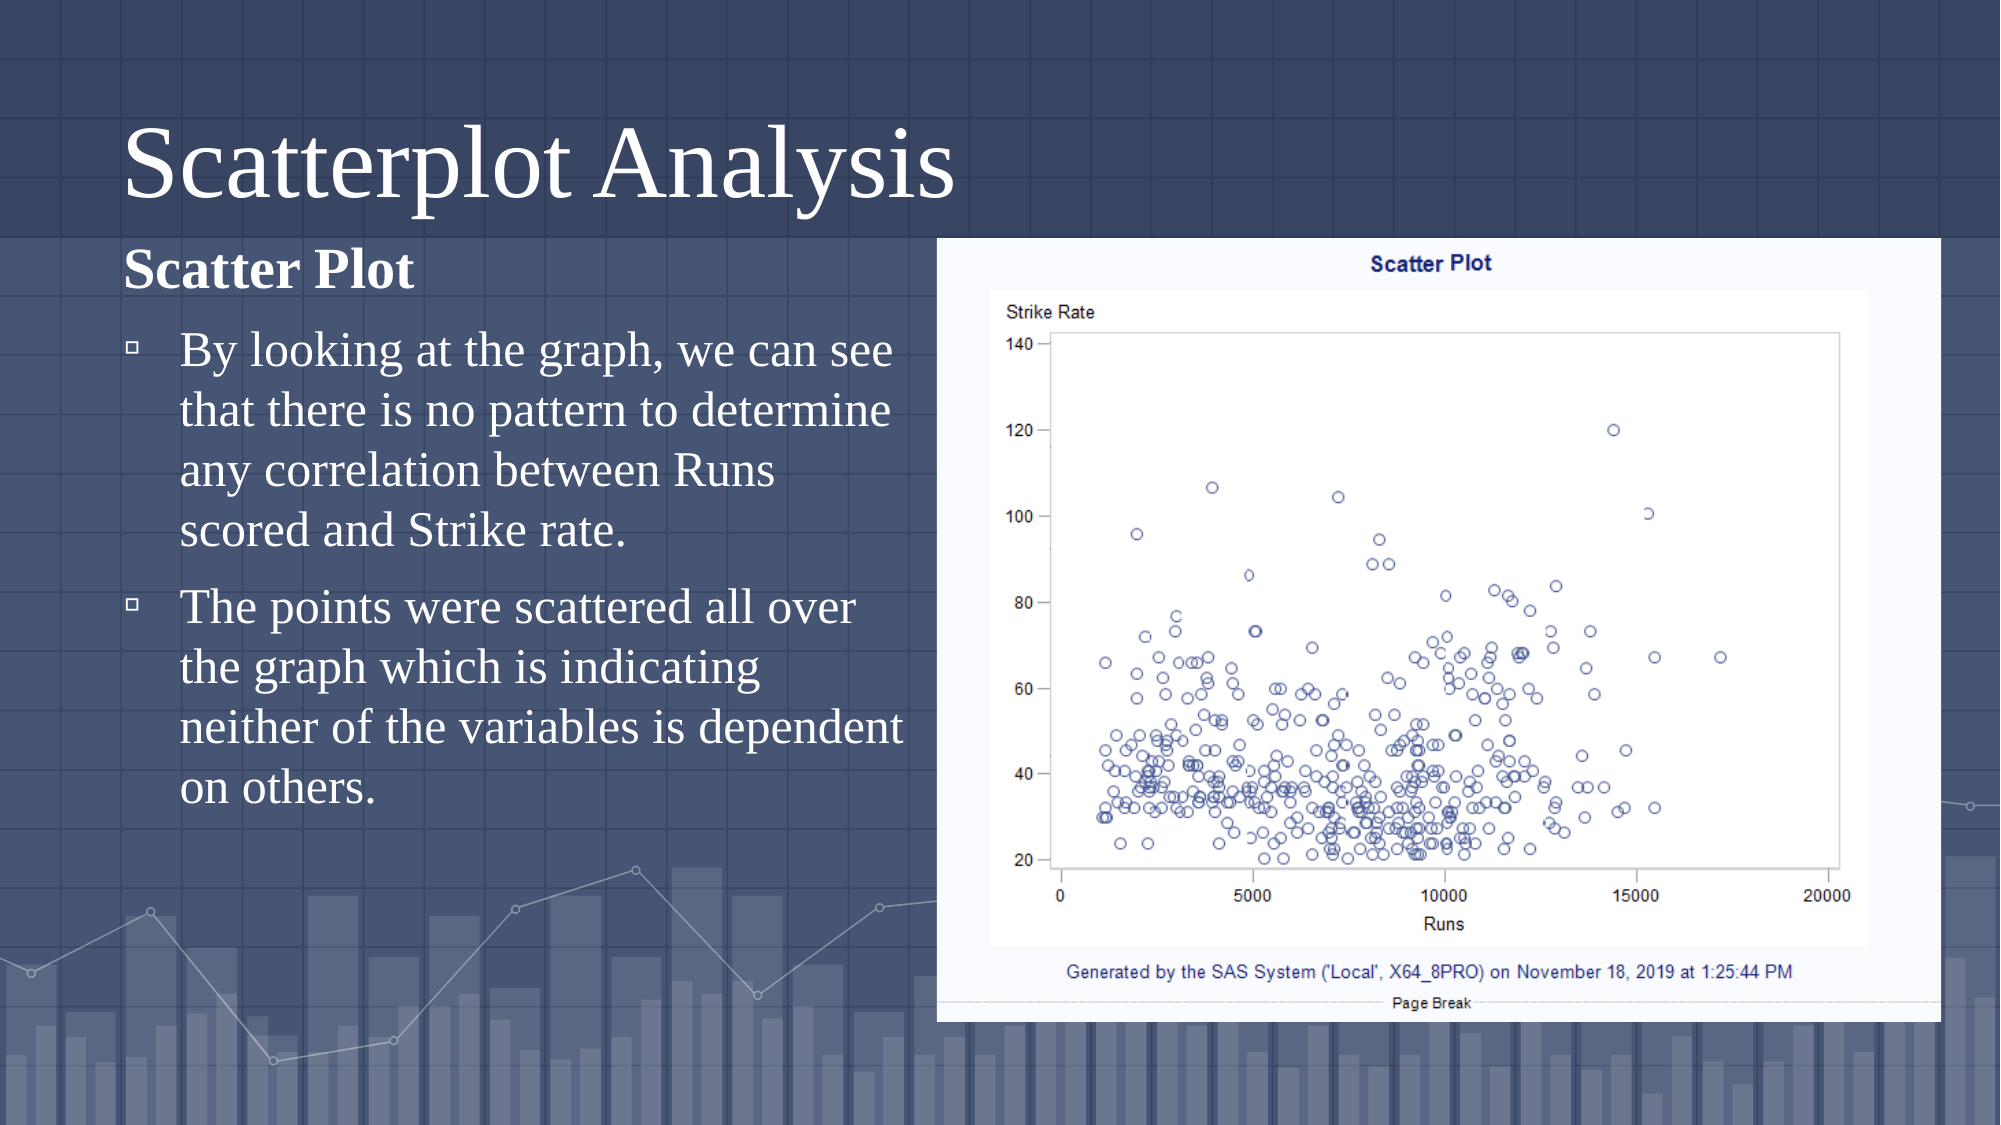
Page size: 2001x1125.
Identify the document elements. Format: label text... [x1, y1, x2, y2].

text_box Scatterplot Analysis [101, 66, 1802, 238]
picture [936, 237, 1942, 1022]
text_box Scatter Plot By looking at the graph, we can see that there is no pattern to determine any correlation between Runs scored and Strike rate. The points were scattered all over the graph which is indicating neither of the variables is dependent on others. [86, 209, 928, 1005]
